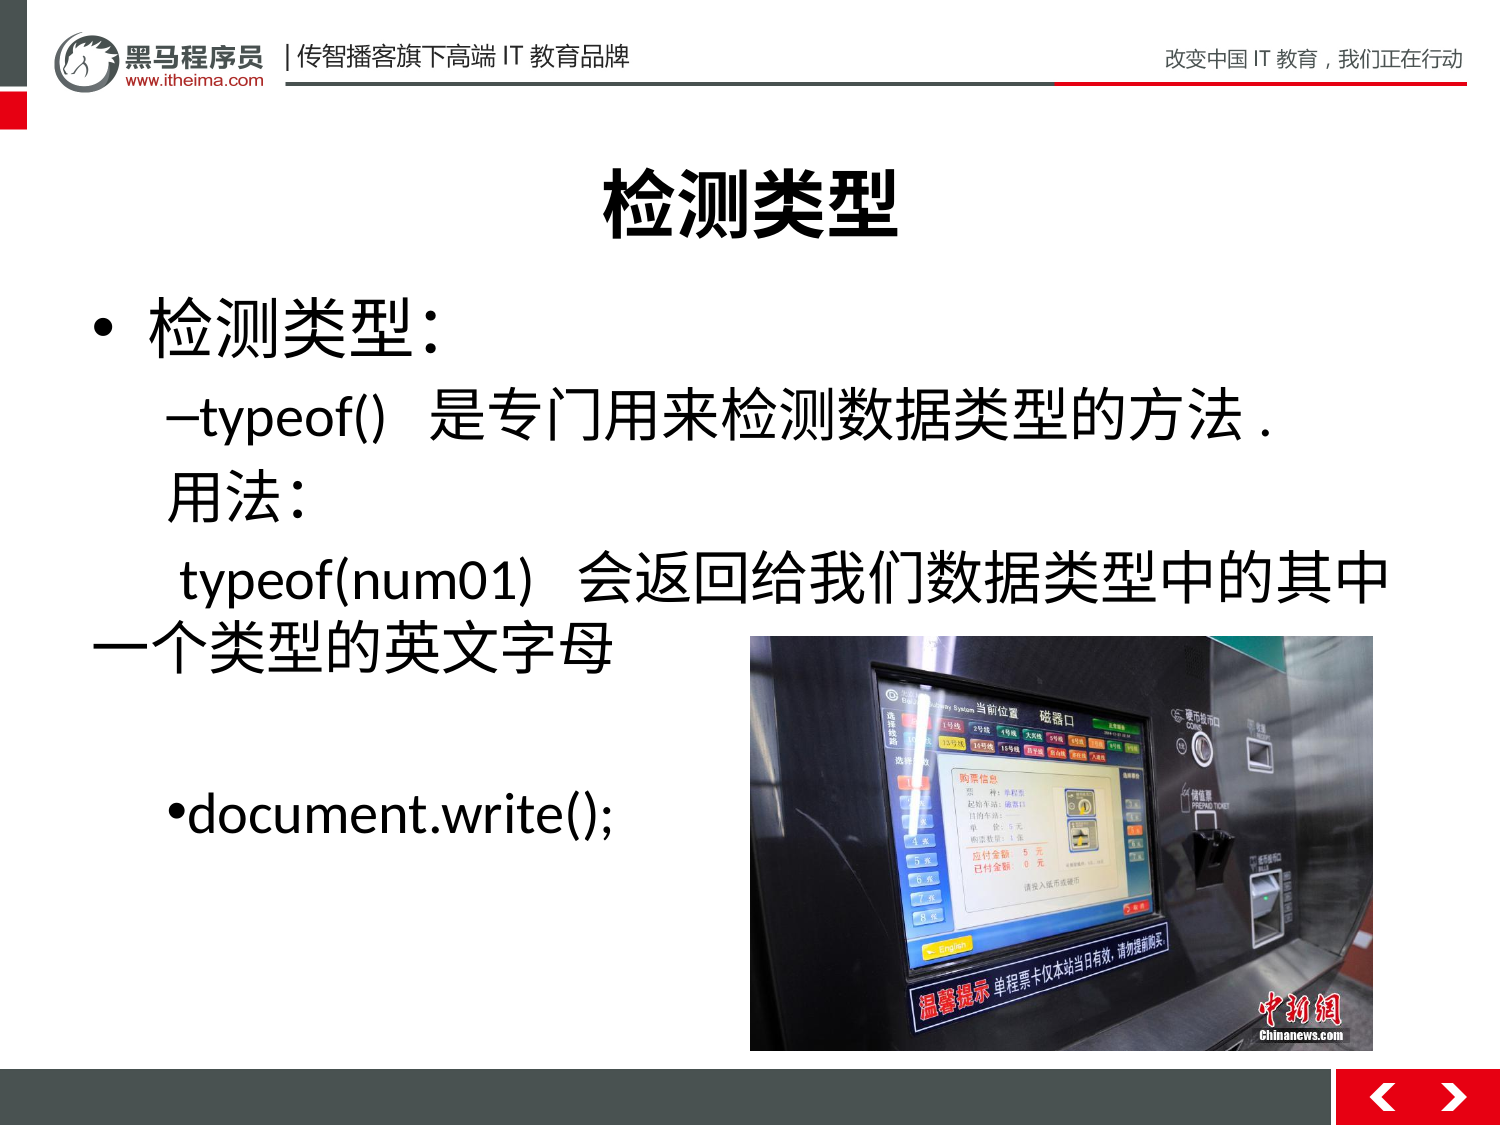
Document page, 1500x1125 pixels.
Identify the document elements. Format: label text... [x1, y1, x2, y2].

picture [0, 0, 1500, 1125]
title 检测类型 [76, 125, 1427, 279]
list 检测类型： typeof() 是专门用来检测数据类型的方法. 用法： typeof(num01) 会返回给我们数据类型中的其中一个类型的英文字母 document.write(); //直接在页面输出结果 [76, 279, 1427, 1022]
